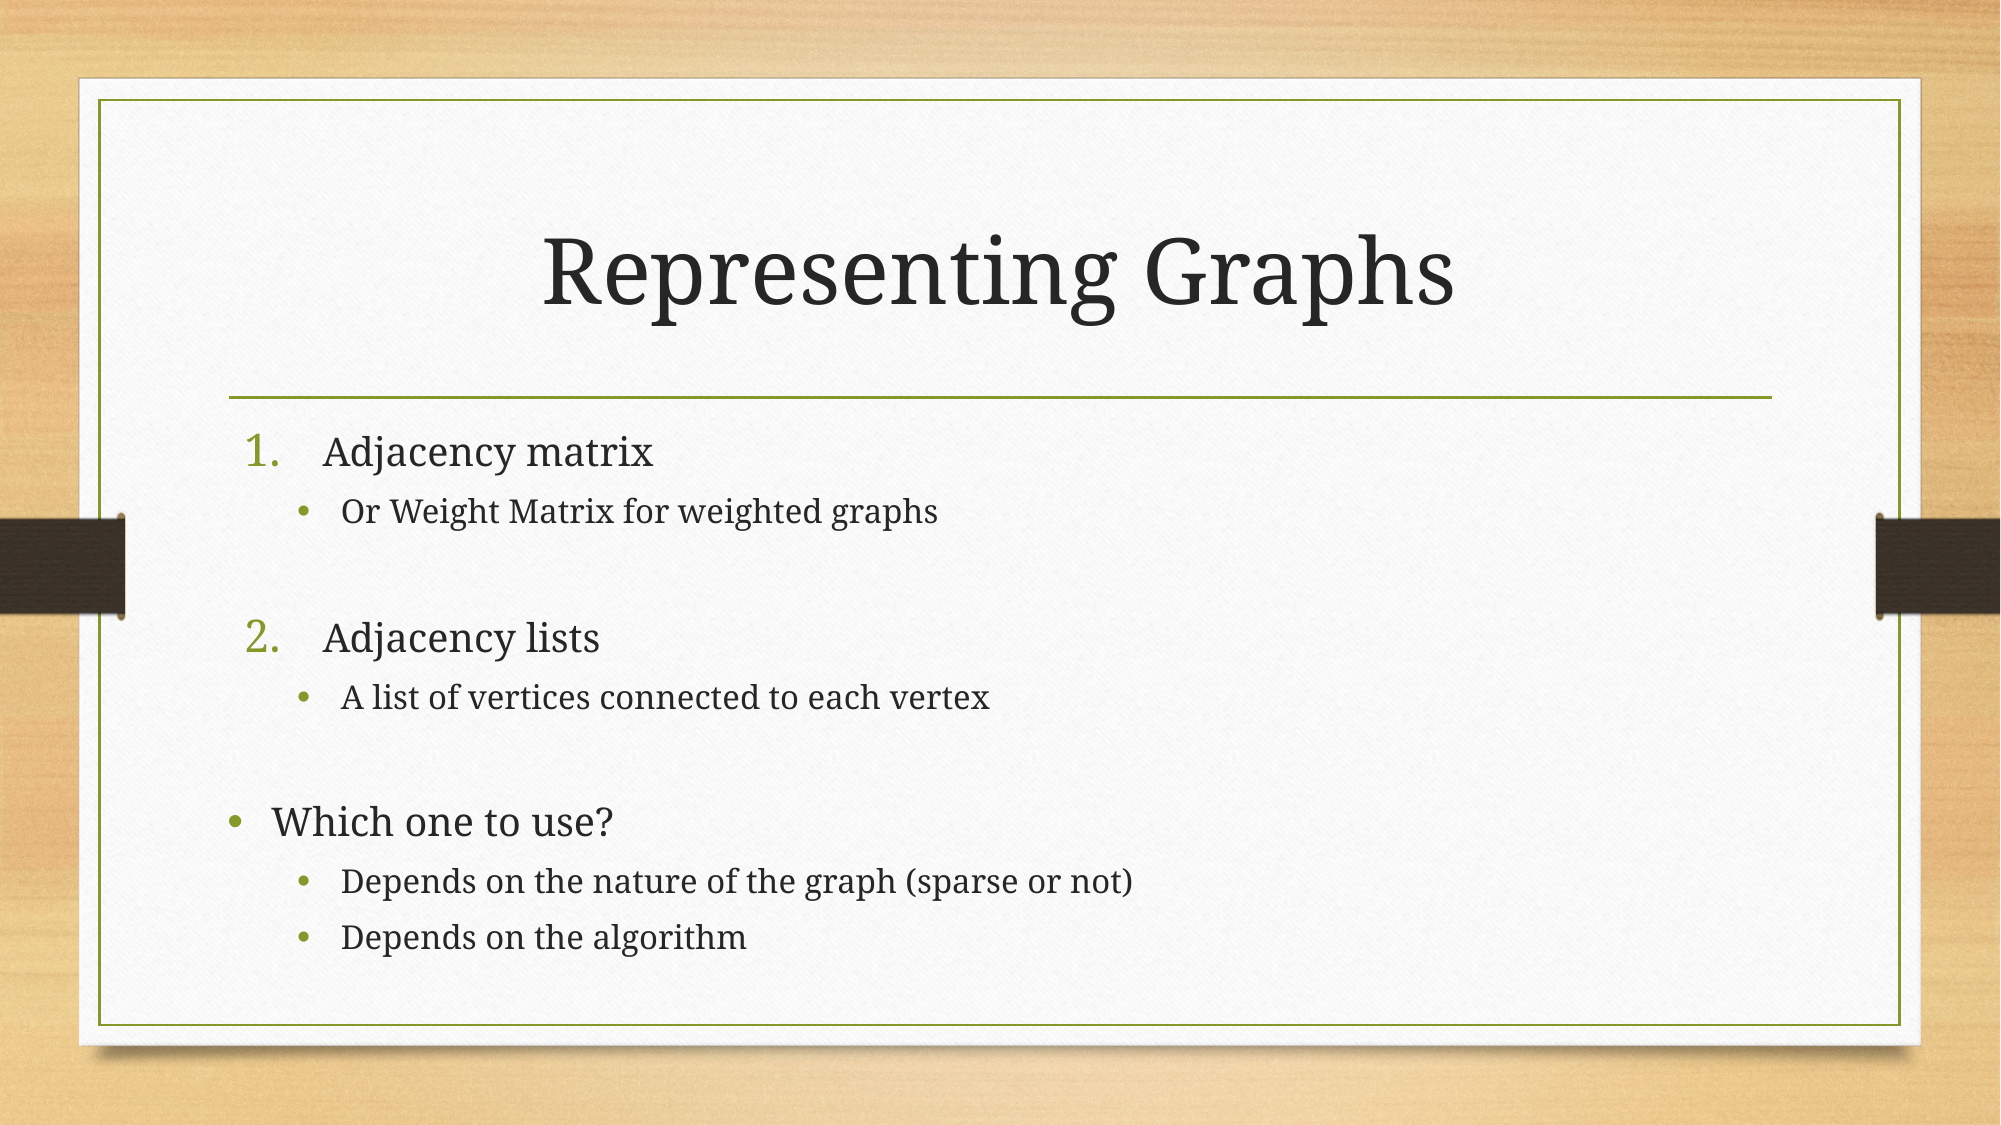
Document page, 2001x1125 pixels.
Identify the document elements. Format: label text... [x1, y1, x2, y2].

picture [0, 0, 2001, 1125]
list Adjacency matrix Or Weight Matrix for weighted graphs Adjacency lists A list of vertices connected to each vertex Which one to use? Depends on the nature of the graph (sparse or not) Depends on the algorithm [212, 419, 1788, 964]
title Representing Graphs [212, 161, 1788, 375]
